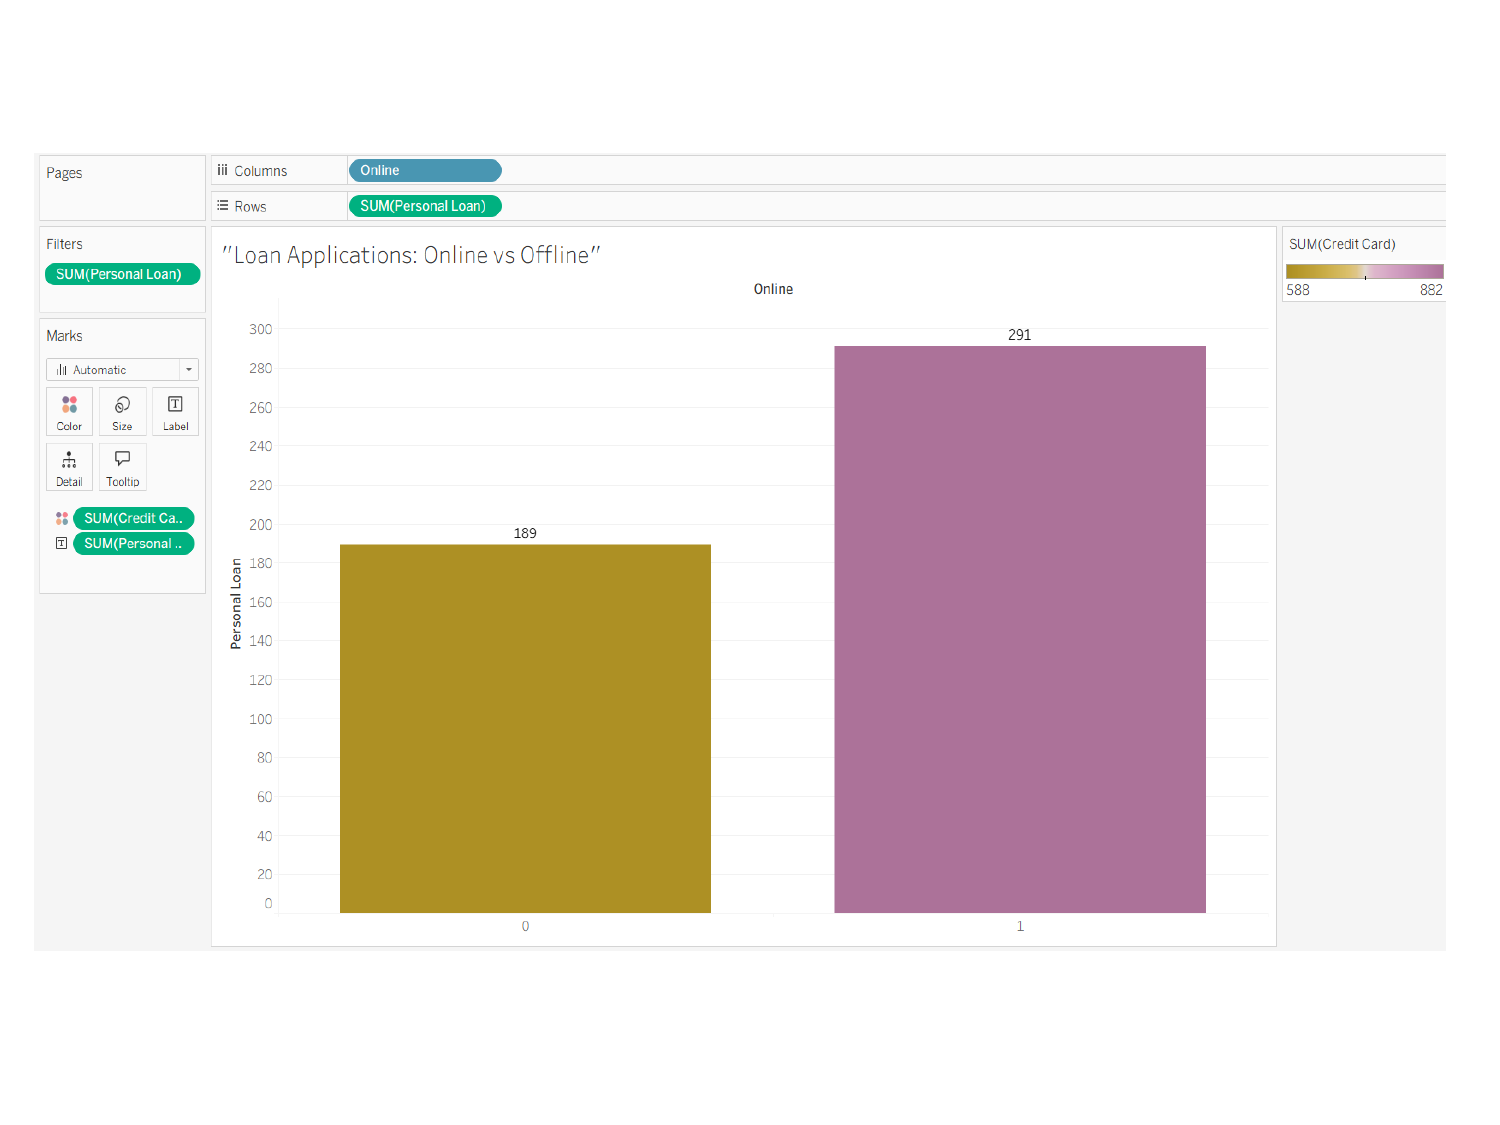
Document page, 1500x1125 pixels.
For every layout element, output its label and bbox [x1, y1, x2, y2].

picture [33, 153, 1447, 951]
